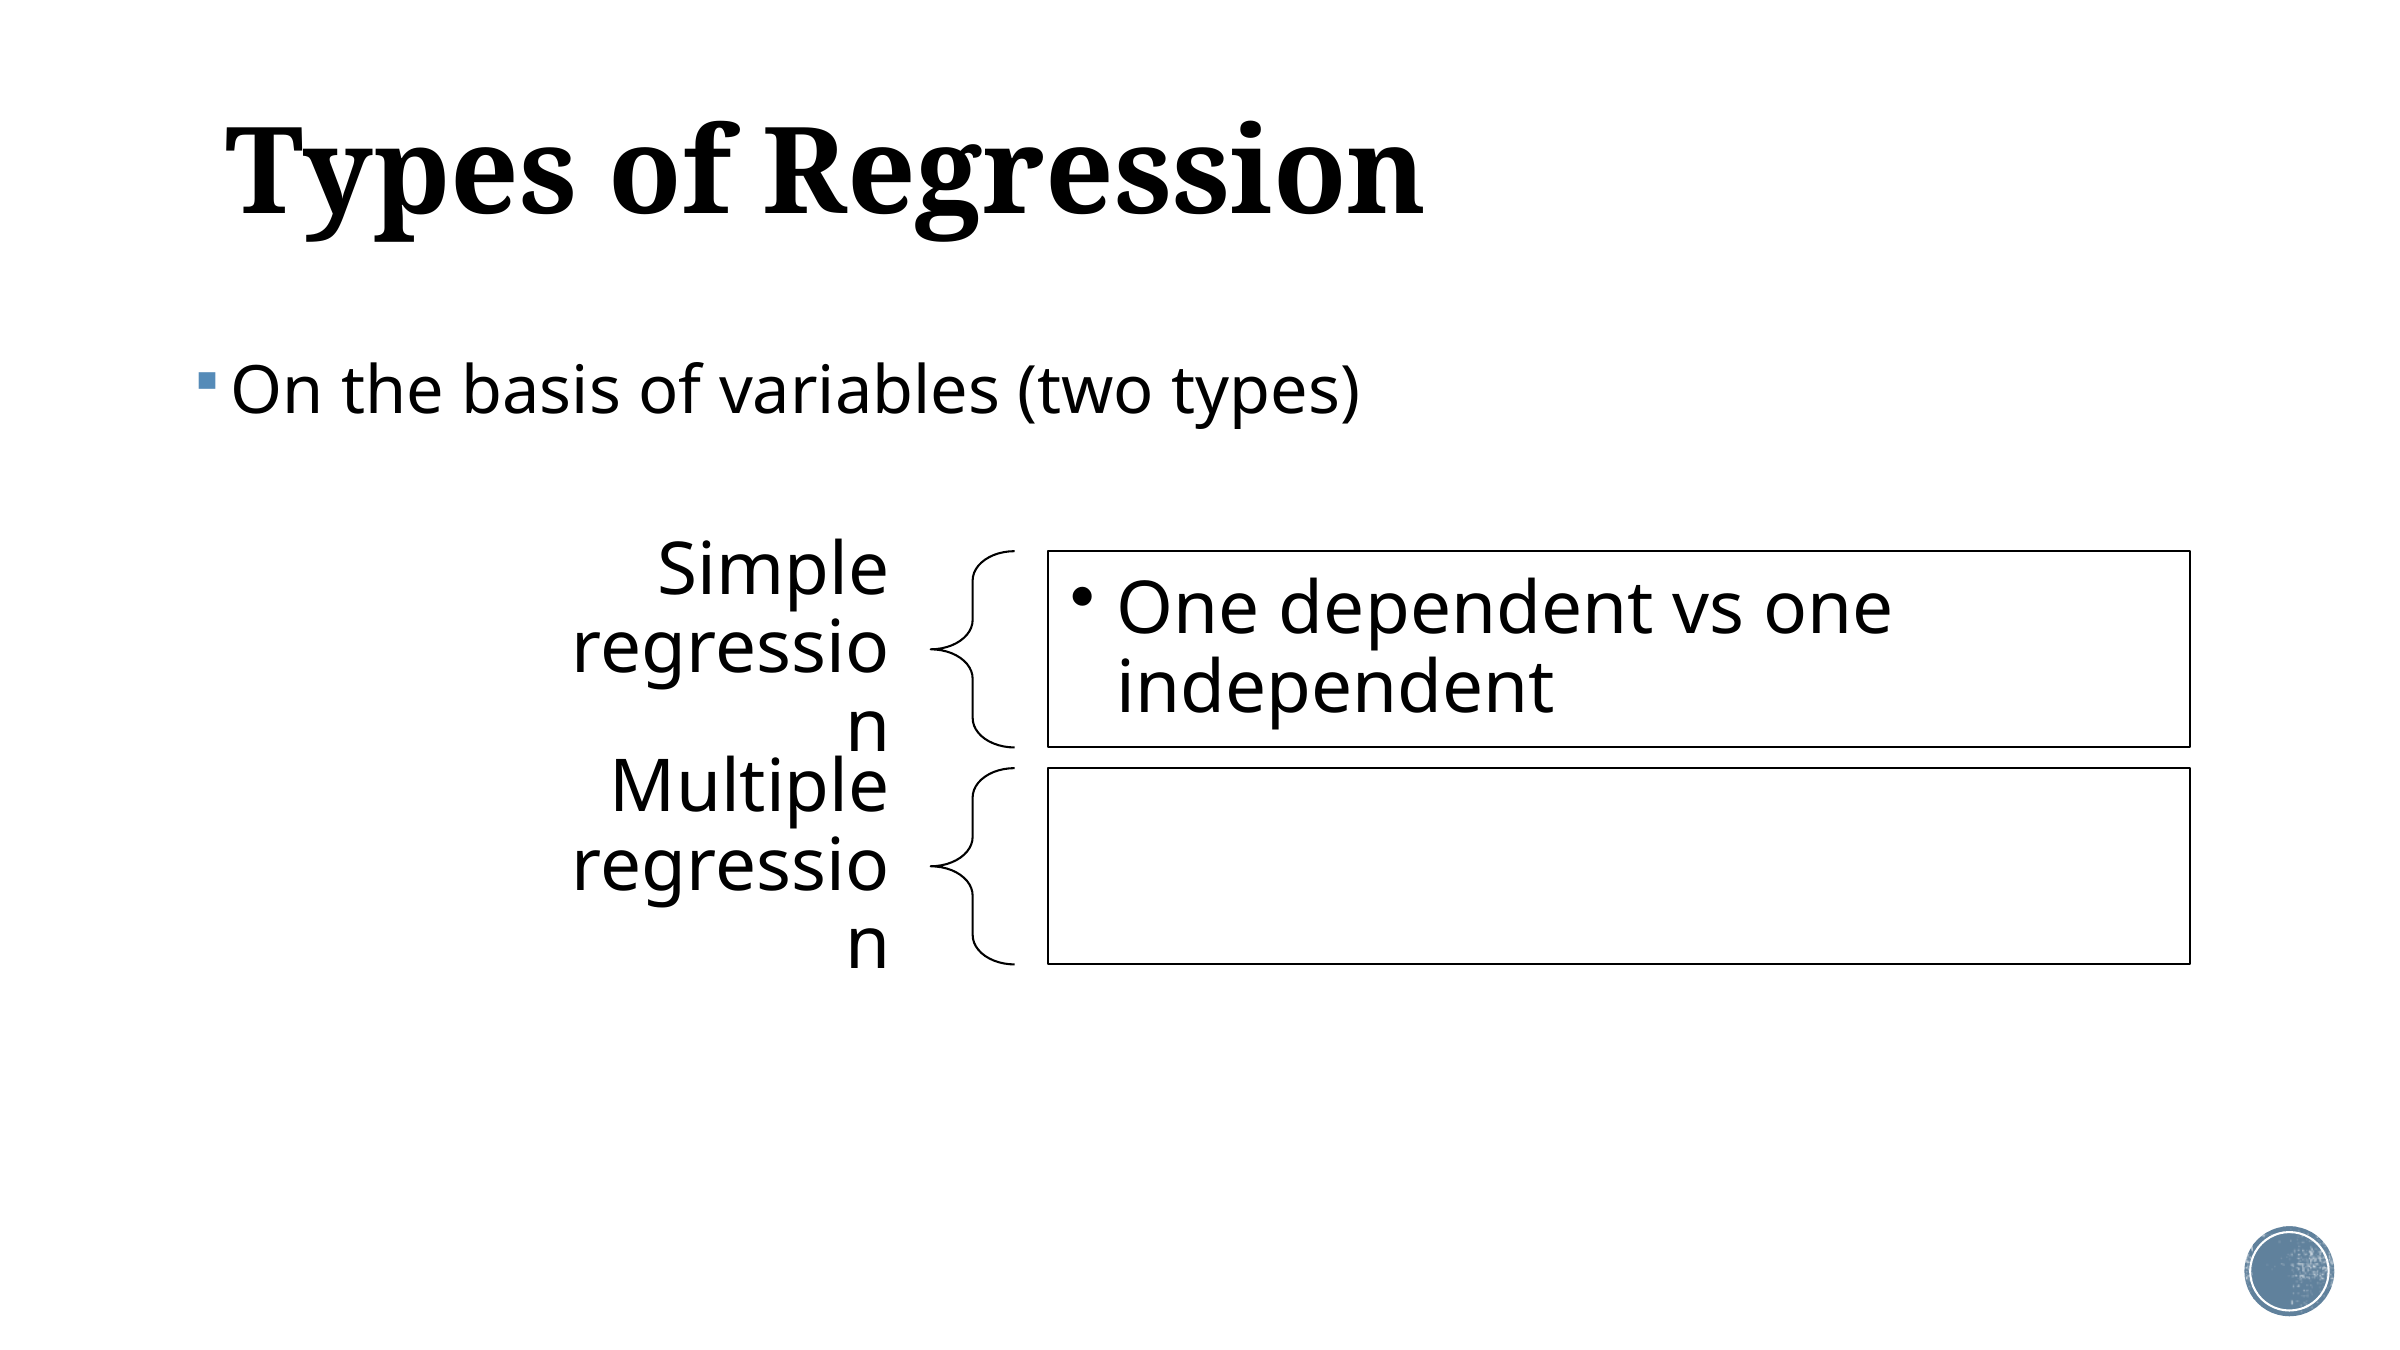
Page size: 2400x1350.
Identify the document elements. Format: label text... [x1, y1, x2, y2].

list On the basis of variables (two types) [179, 348, 2220, 1168]
title Types of Regression [210, 16, 2191, 333]
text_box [511, 513, 2190, 1003]
